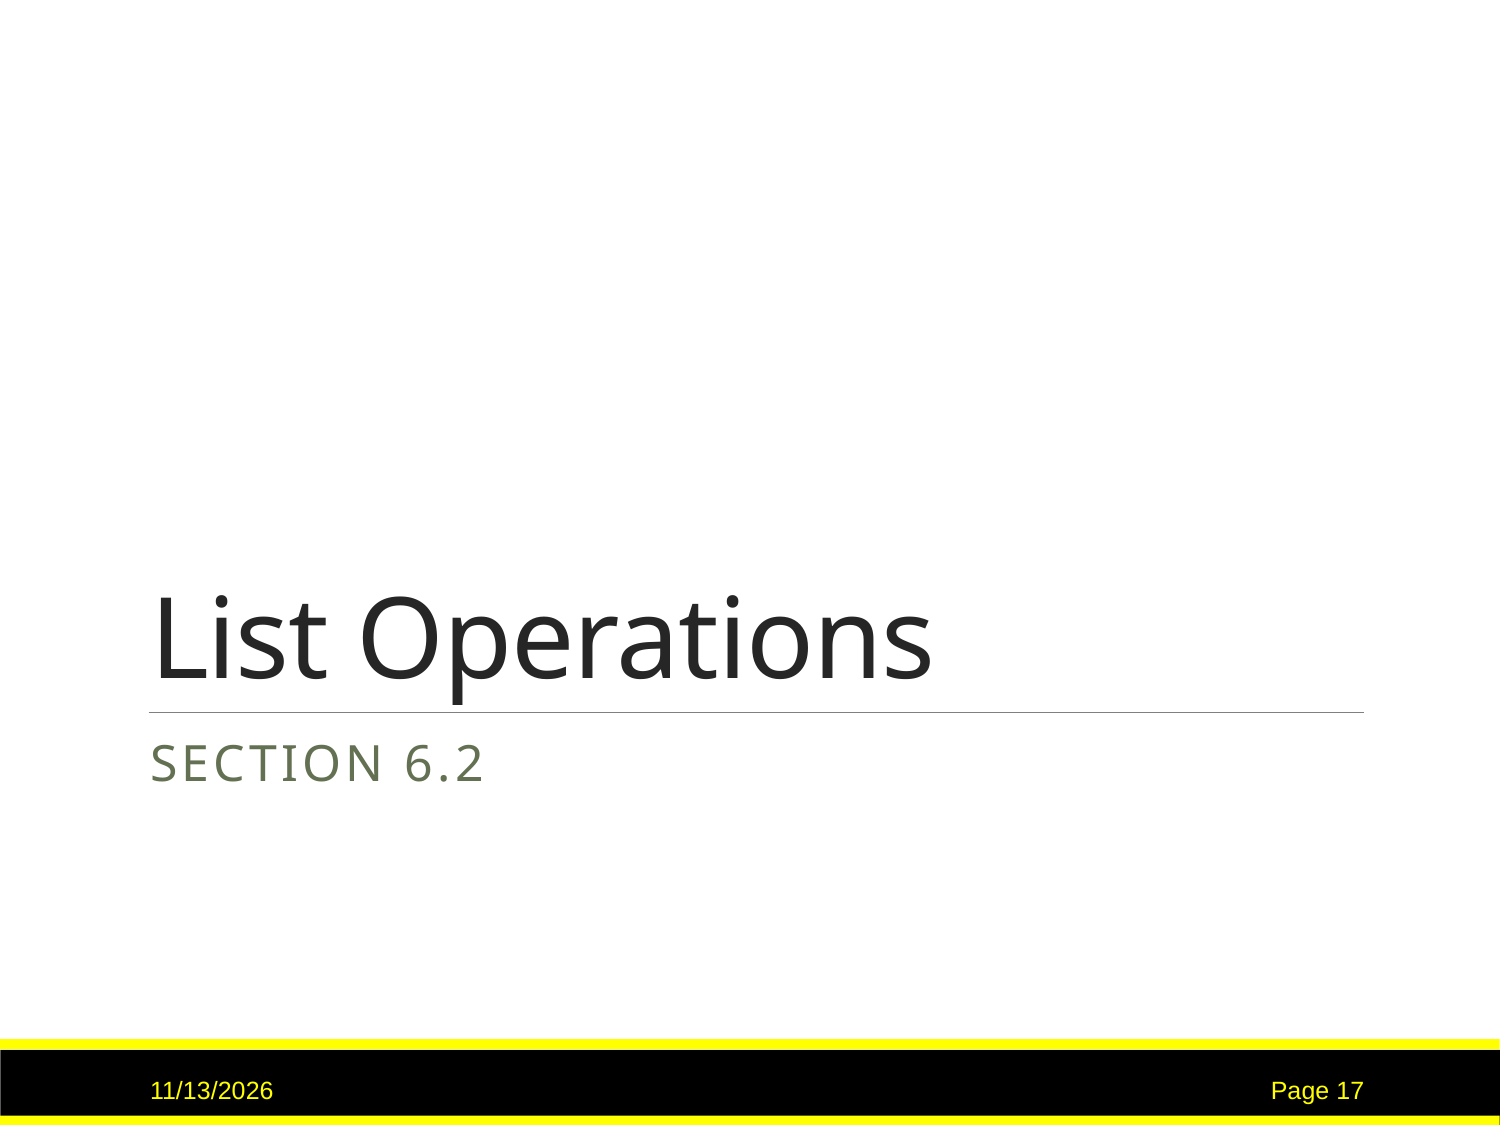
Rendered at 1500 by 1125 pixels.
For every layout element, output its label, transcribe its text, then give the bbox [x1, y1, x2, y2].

list Section 6.2 [135, 730, 1373, 918]
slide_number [135, 1059, 440, 1120]
title List Operations [135, 439, 1373, 710]
slide_number Page 17 [1218, 1059, 1380, 1120]
